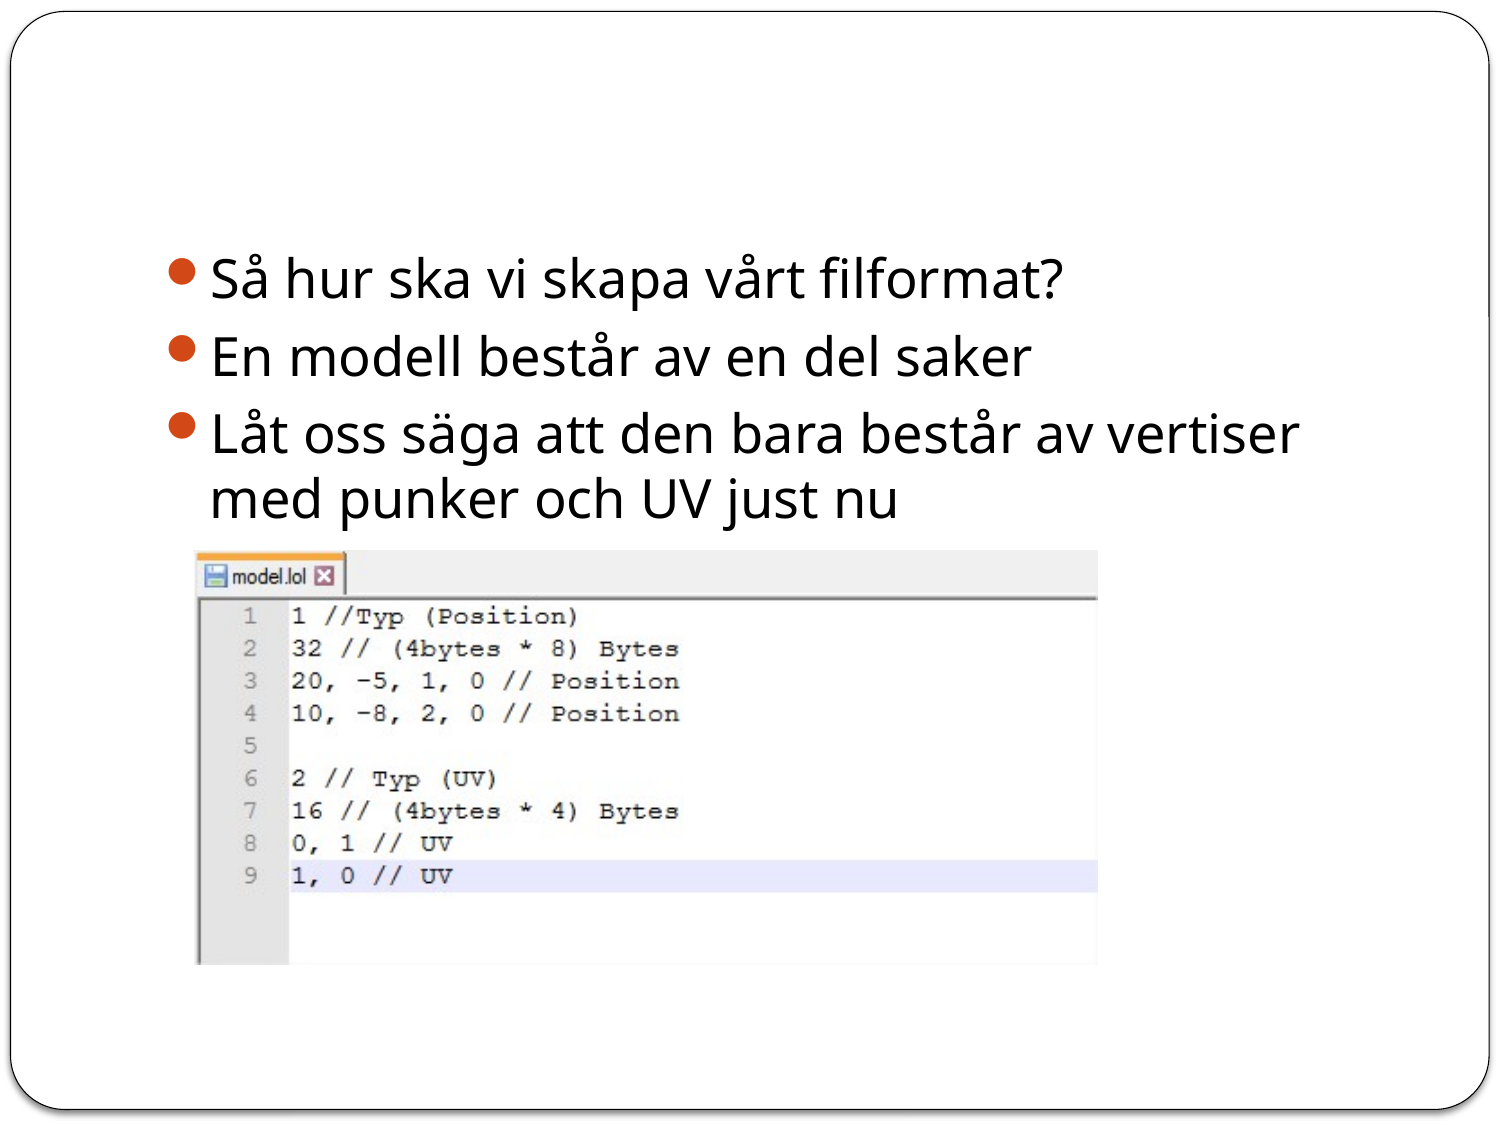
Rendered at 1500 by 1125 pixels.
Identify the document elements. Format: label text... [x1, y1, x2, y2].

picture [194, 550, 1098, 965]
list Så hur ska vi skapa vårt filformat? En modell består av en del saker Låt oss säga att den bara består av vertiser med punker och UV just nu [150, 237, 1425, 988]
